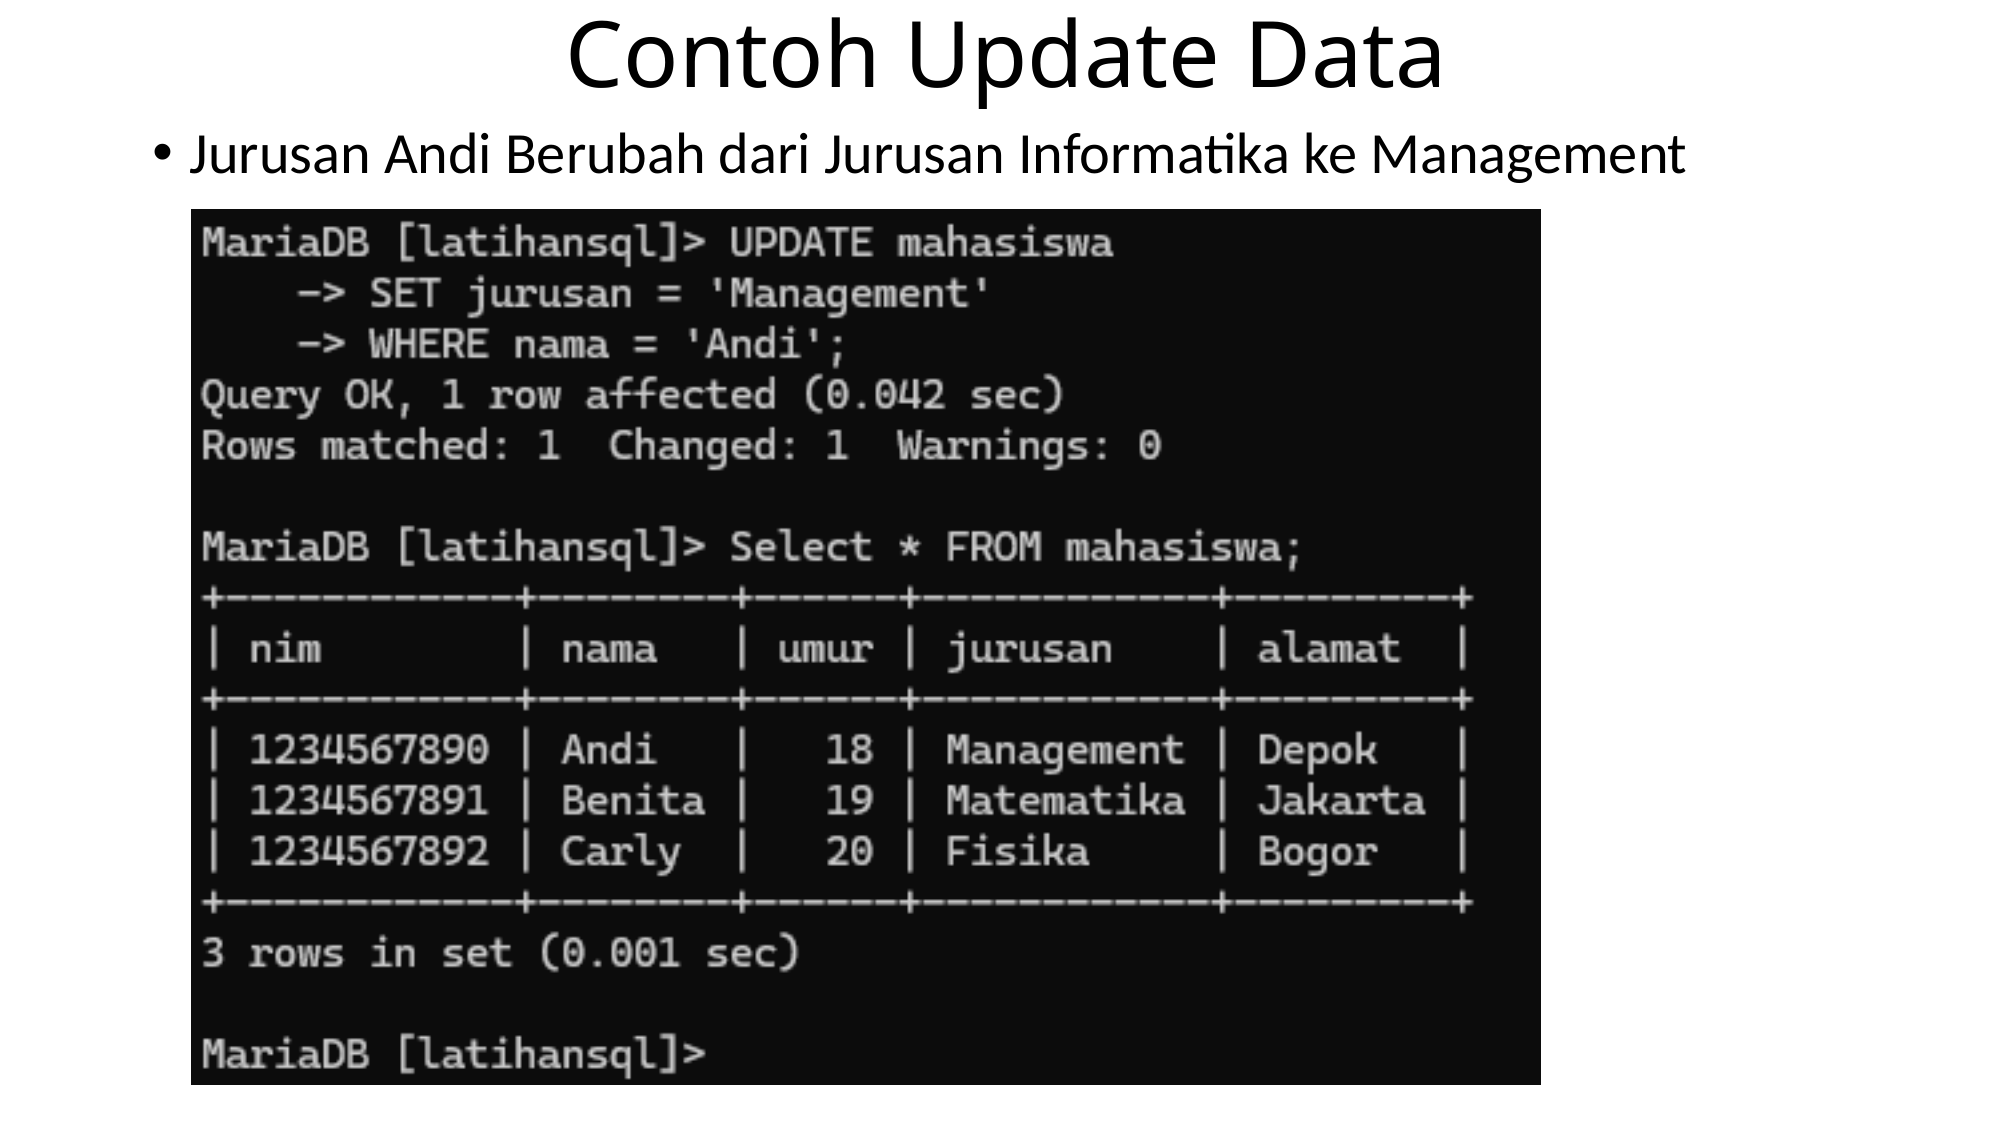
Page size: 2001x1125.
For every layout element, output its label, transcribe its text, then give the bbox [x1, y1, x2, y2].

title Contoh Update Data [144, 0, 1870, 116]
picture [190, 209, 1541, 1085]
list Jurusan Andi Berubah dari Jurusan Informatika ke Management [137, 115, 1863, 1014]
